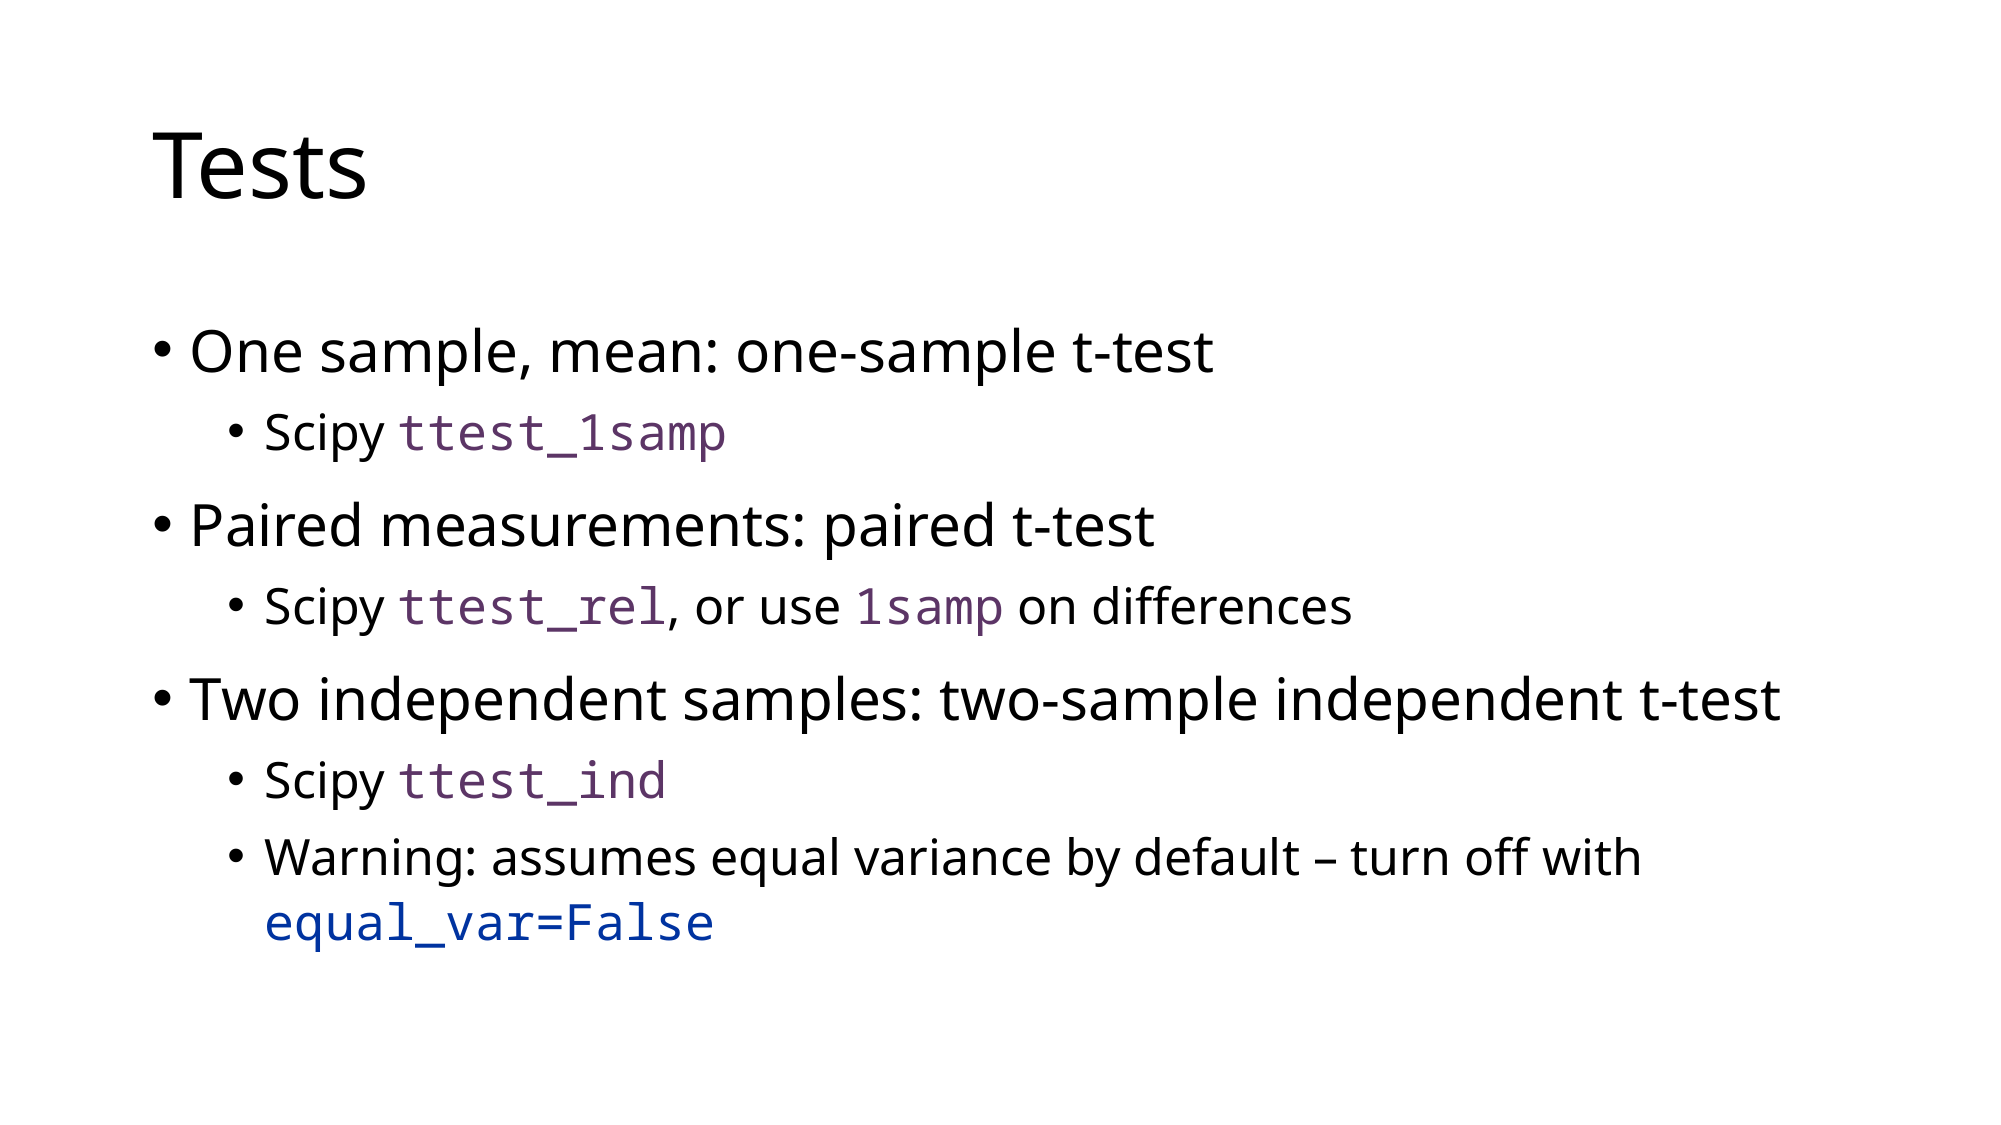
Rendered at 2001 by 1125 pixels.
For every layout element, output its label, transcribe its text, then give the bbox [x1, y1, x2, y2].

title Tests [137, 59, 1863, 278]
list One sample, mean: one-sample t-test Scipy ttest_1samp Paired measurements: paired t-test Scipy ttest_rel, or use 1samp on differences Two independent samples: two-sample independent t-test Scipy ttest_ind Warning: assumes equal variance by default – turn off with equal_var=False [137, 299, 1863, 1014]
